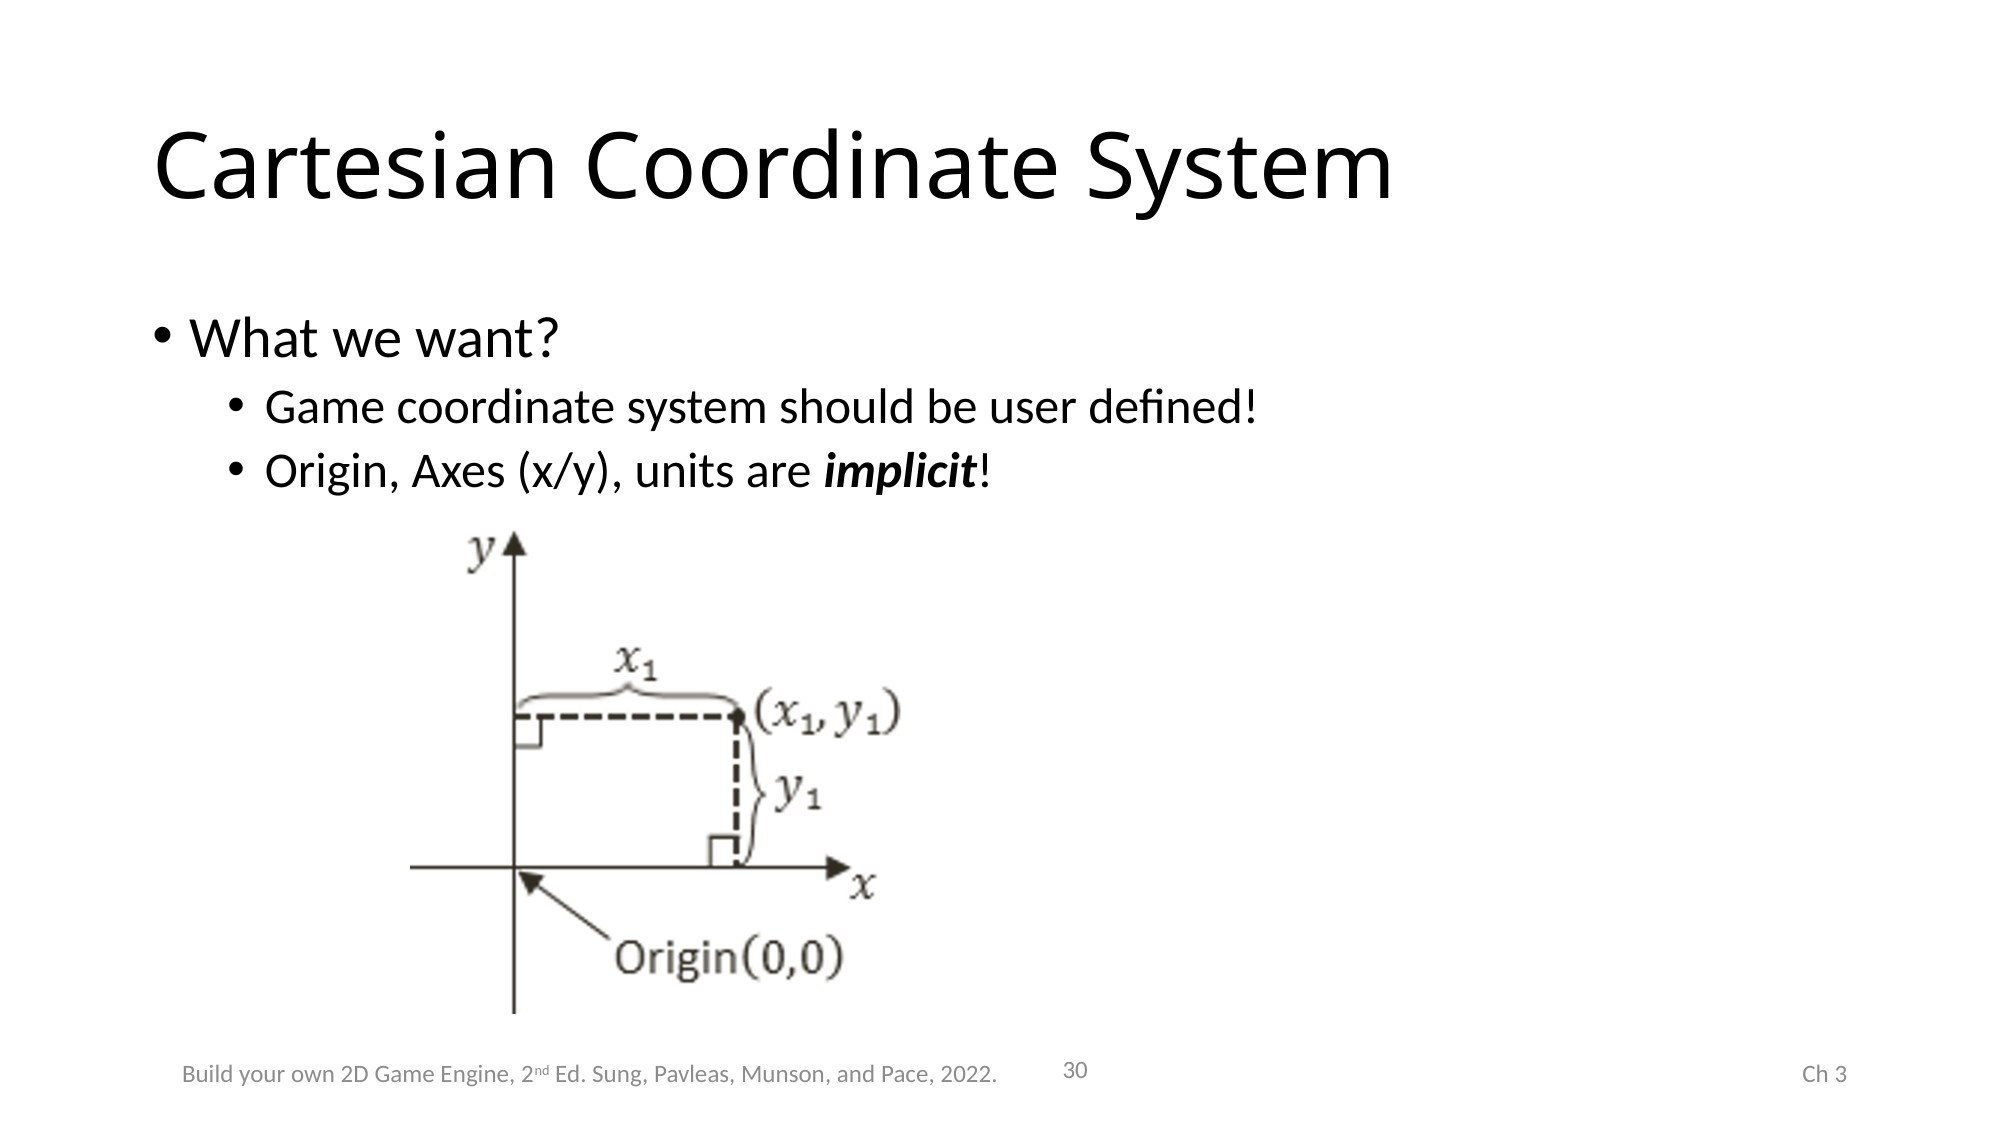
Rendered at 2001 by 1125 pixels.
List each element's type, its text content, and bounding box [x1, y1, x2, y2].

list What we want? Game coordinate system should be user defined! Origin, Axes (x/y), units are implicit! [137, 299, 1863, 1014]
title Cartesian Coordinate System [137, 59, 1863, 278]
picture [410, 510, 954, 1014]
